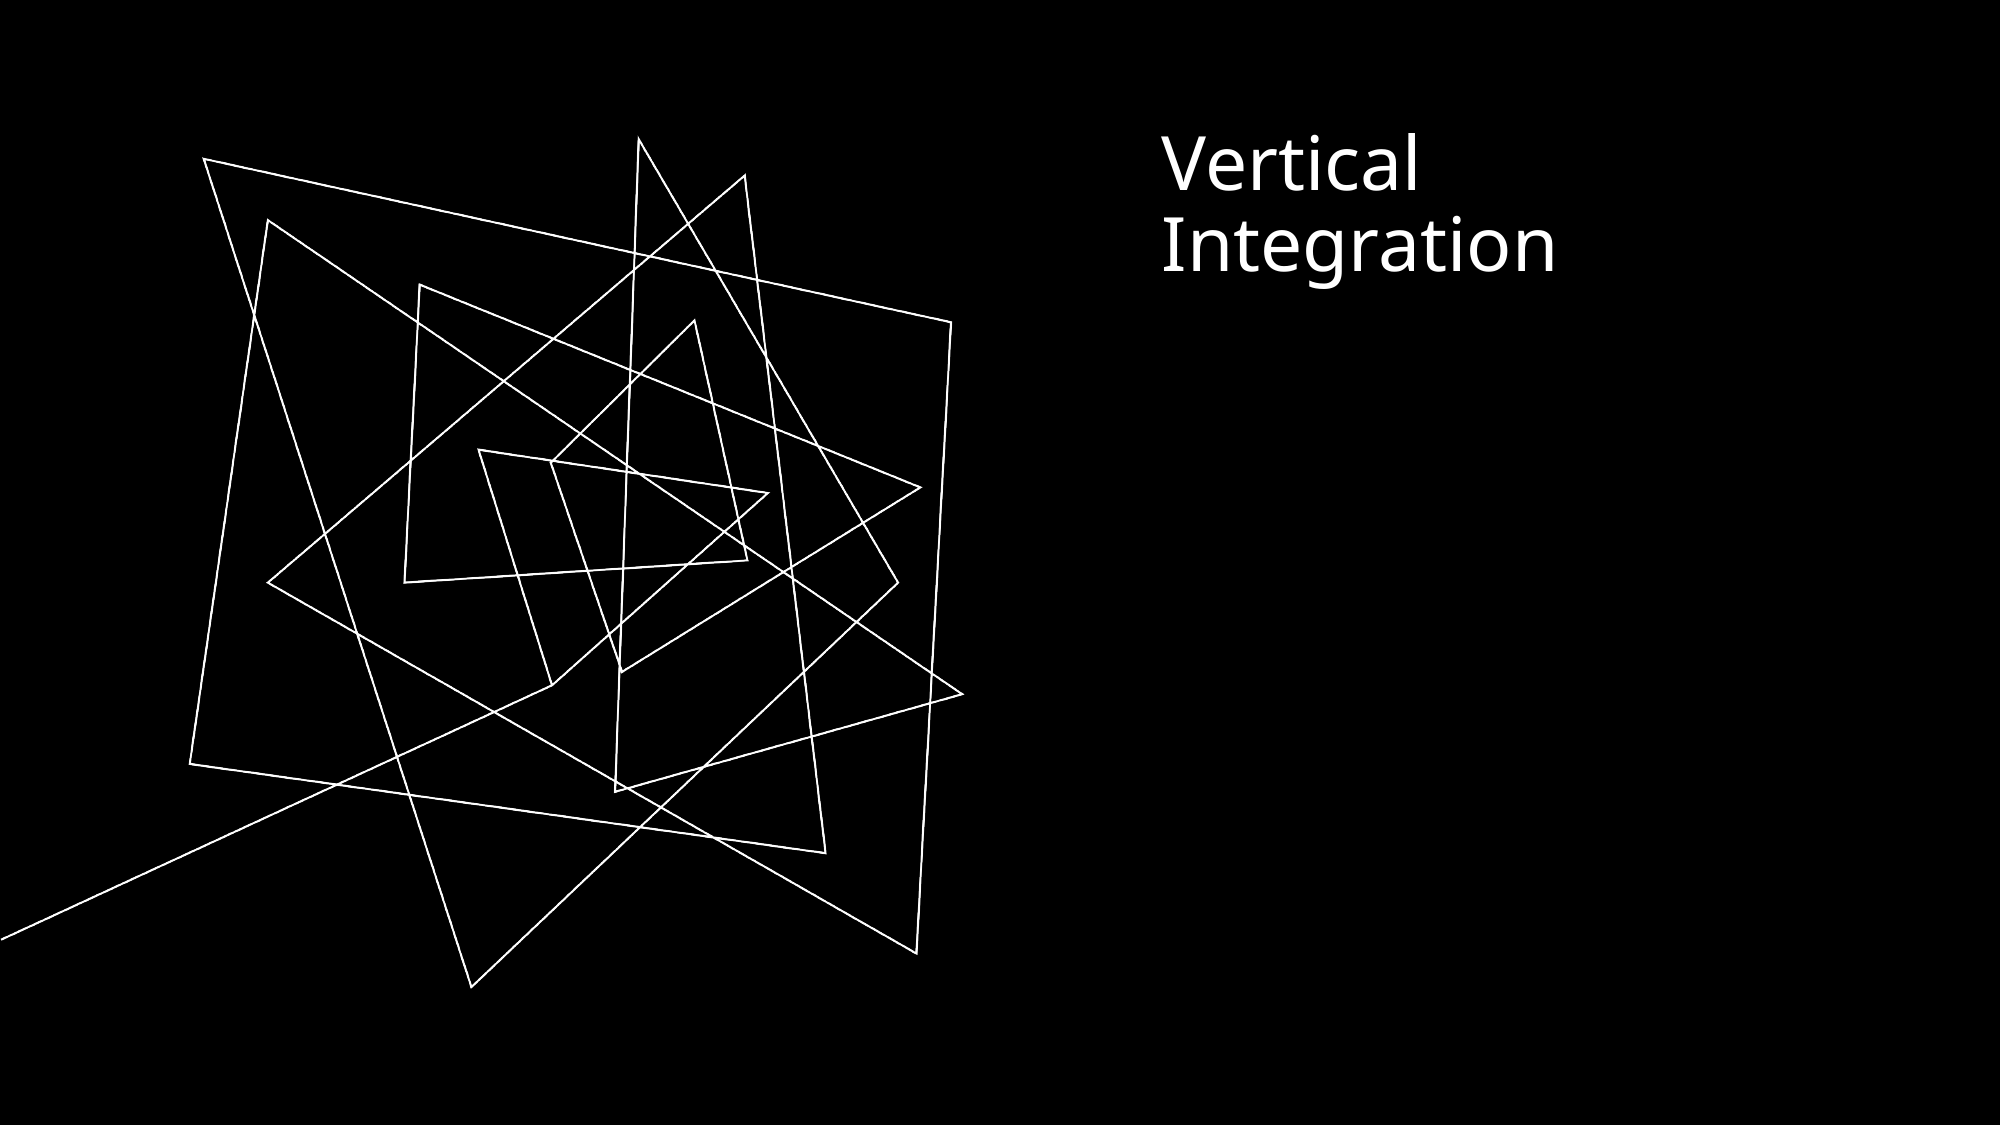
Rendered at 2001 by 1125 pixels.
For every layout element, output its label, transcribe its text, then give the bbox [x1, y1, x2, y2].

title Vertical Integration [1146, 66, 1833, 296]
picture [0, 135, 965, 989]
